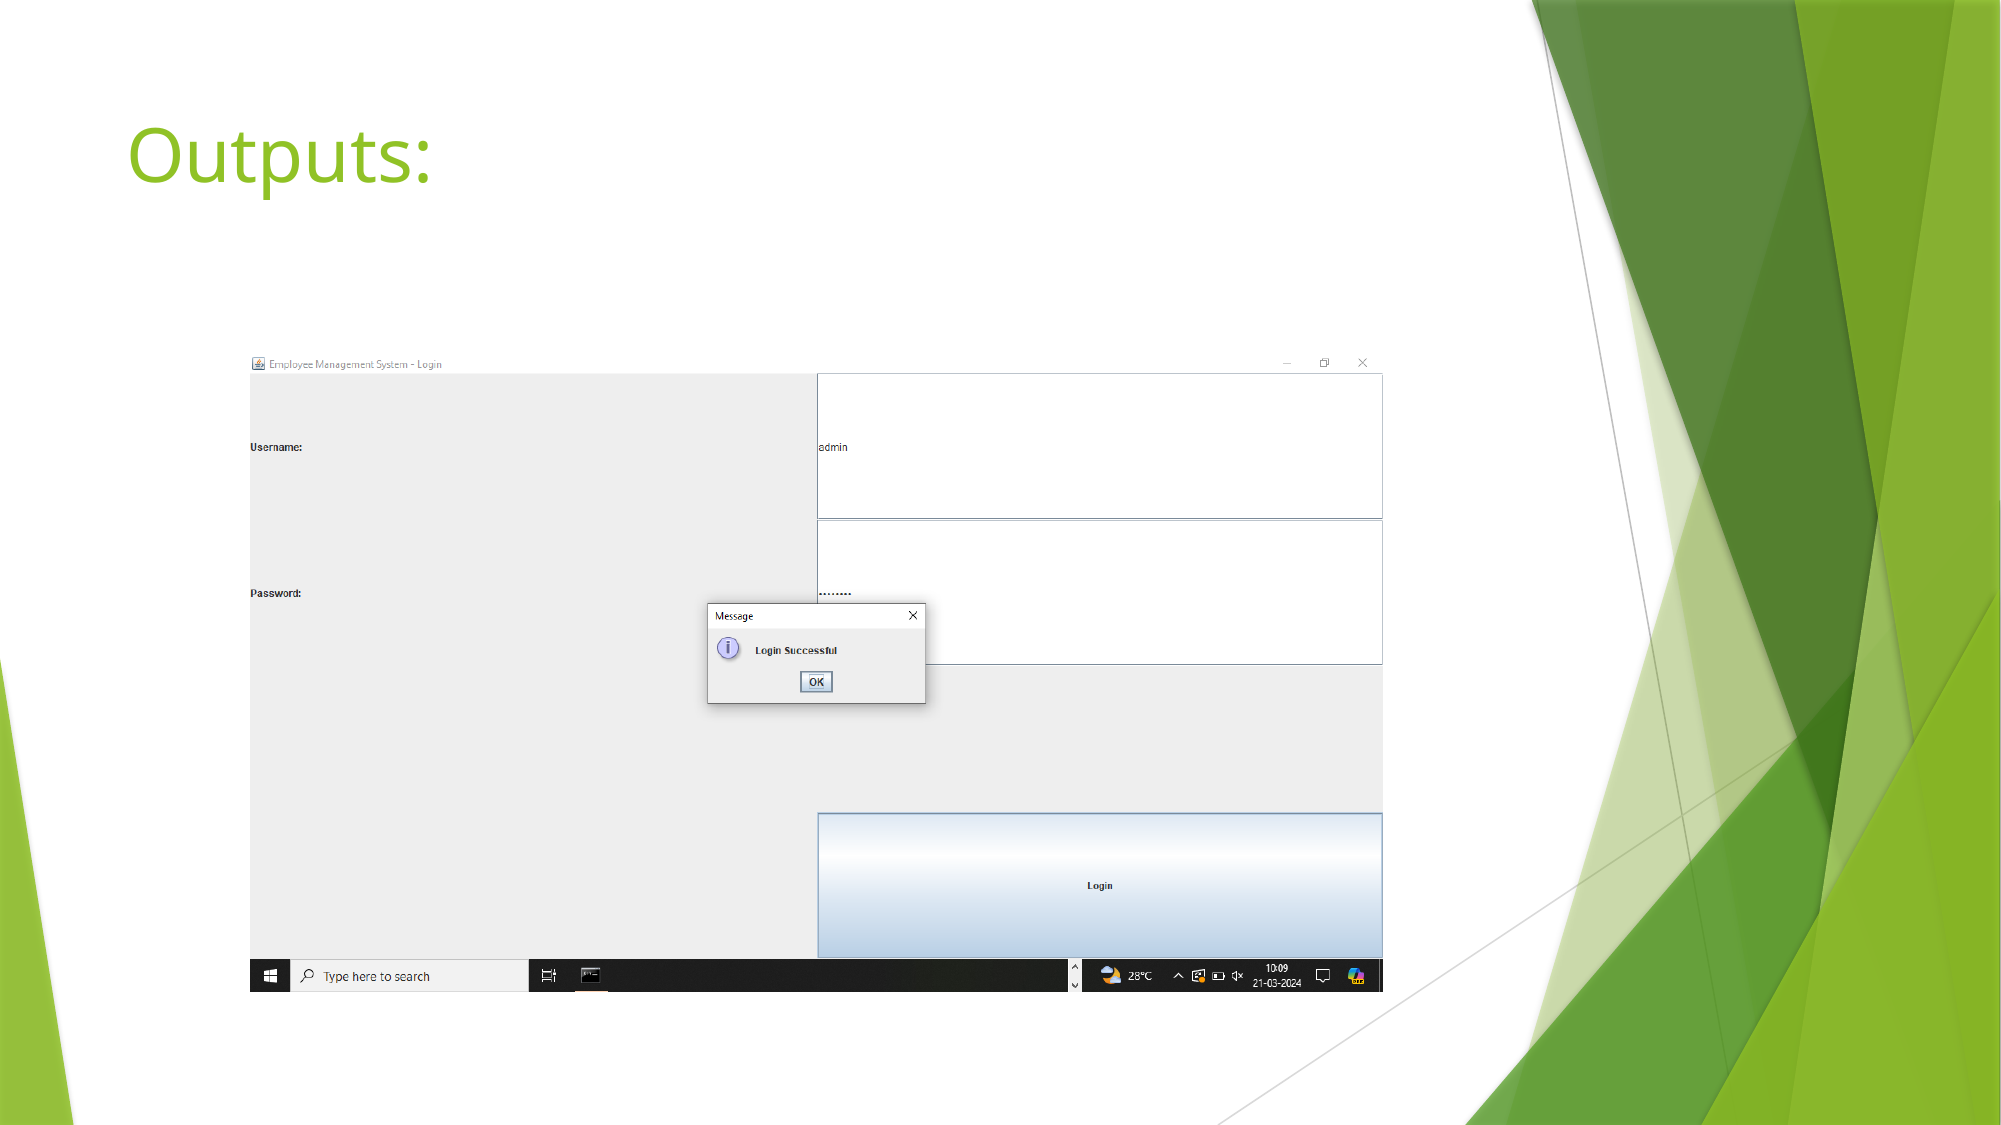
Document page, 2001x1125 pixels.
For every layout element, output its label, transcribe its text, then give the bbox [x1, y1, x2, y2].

title Outputs: [111, 99, 1522, 317]
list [249, 353, 1384, 992]
